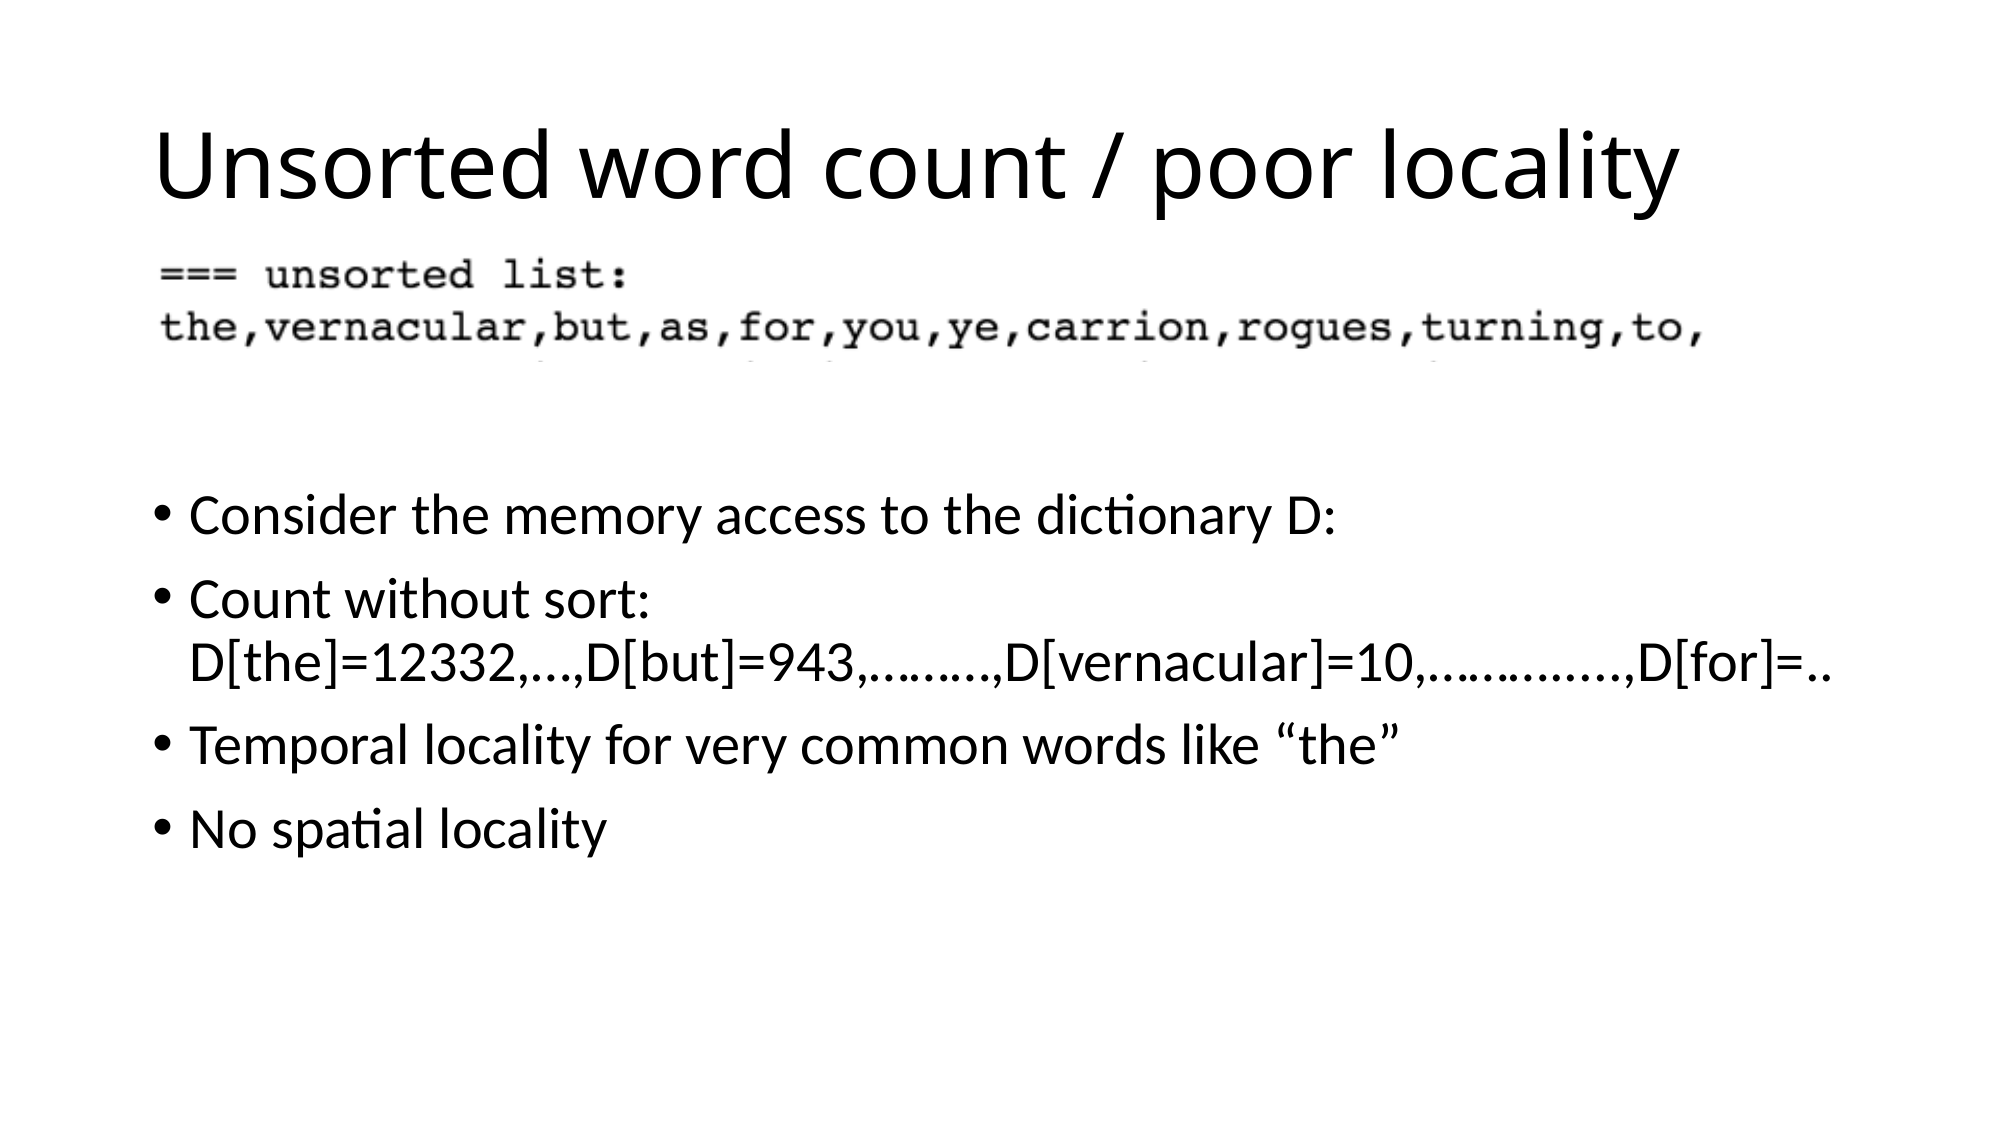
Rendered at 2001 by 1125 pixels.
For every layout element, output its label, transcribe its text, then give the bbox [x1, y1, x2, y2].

list Consider the memory access to the dictionary D: Count without sort: D[the]=12332,…,D[but]=943,………,D[vernacular]=10,……….....,D[for]=.. Temporal locality for very common words like “the” No spatial locality [137, 476, 1863, 1014]
title Unsorted word count / poor locality [137, 59, 1863, 278]
picture [22, 237, 1767, 362]
